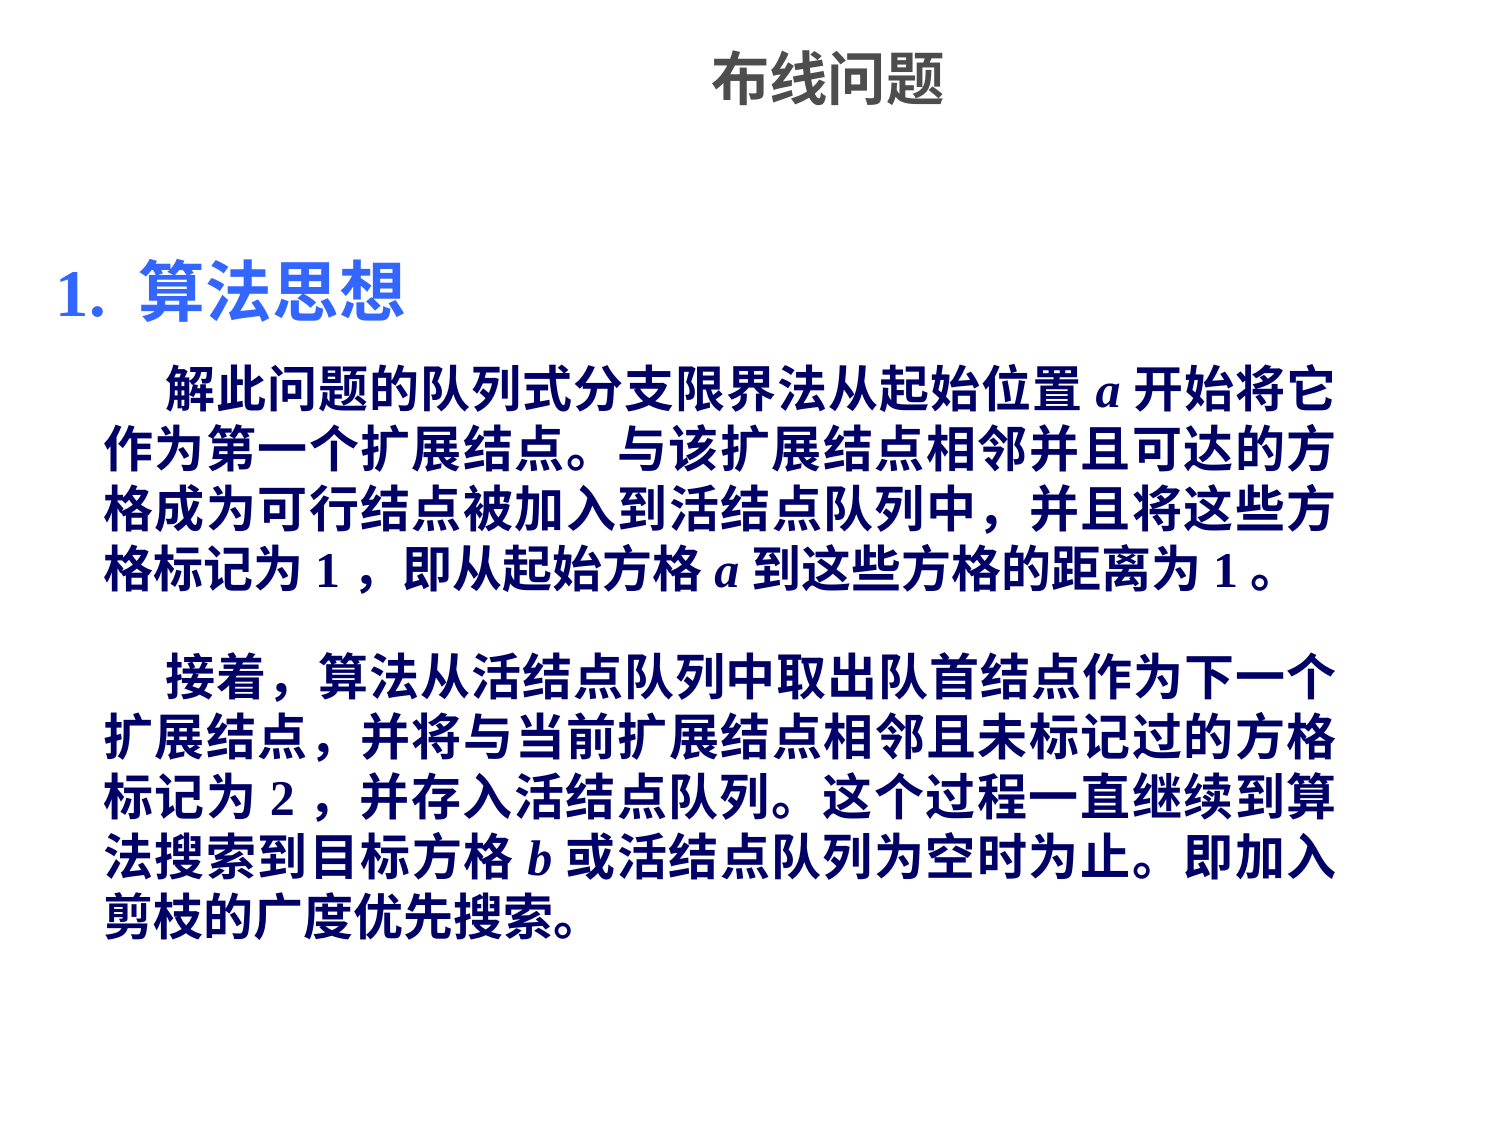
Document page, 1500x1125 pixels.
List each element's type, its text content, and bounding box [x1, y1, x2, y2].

text_box 接着，算法从活结点队列中取出队首结点作为下一个扩展结点，并将与当前扩展结点相邻且未标记过的方格标记为2，并存入活结点队列。这个过程一直继续到算法搜索到目标方格b或活结点队列为空时为止。即加入剪枝的广度优先搜索。 [88, 637, 1352, 953]
title 布线问题 [188, 35, 1468, 208]
text_box 1. 算法思想 [41, 242, 967, 338]
text_box 解此问题的队列式分支限界法从起始位置a开始将它作为第一个扩展结点。与该扩展结点相邻并且可达的方格成为可行结点被加入到活结点队列中，并且将这些方格标记为1，即从起始方格a到这些方格的距离为1。 [88, 349, 1352, 605]
